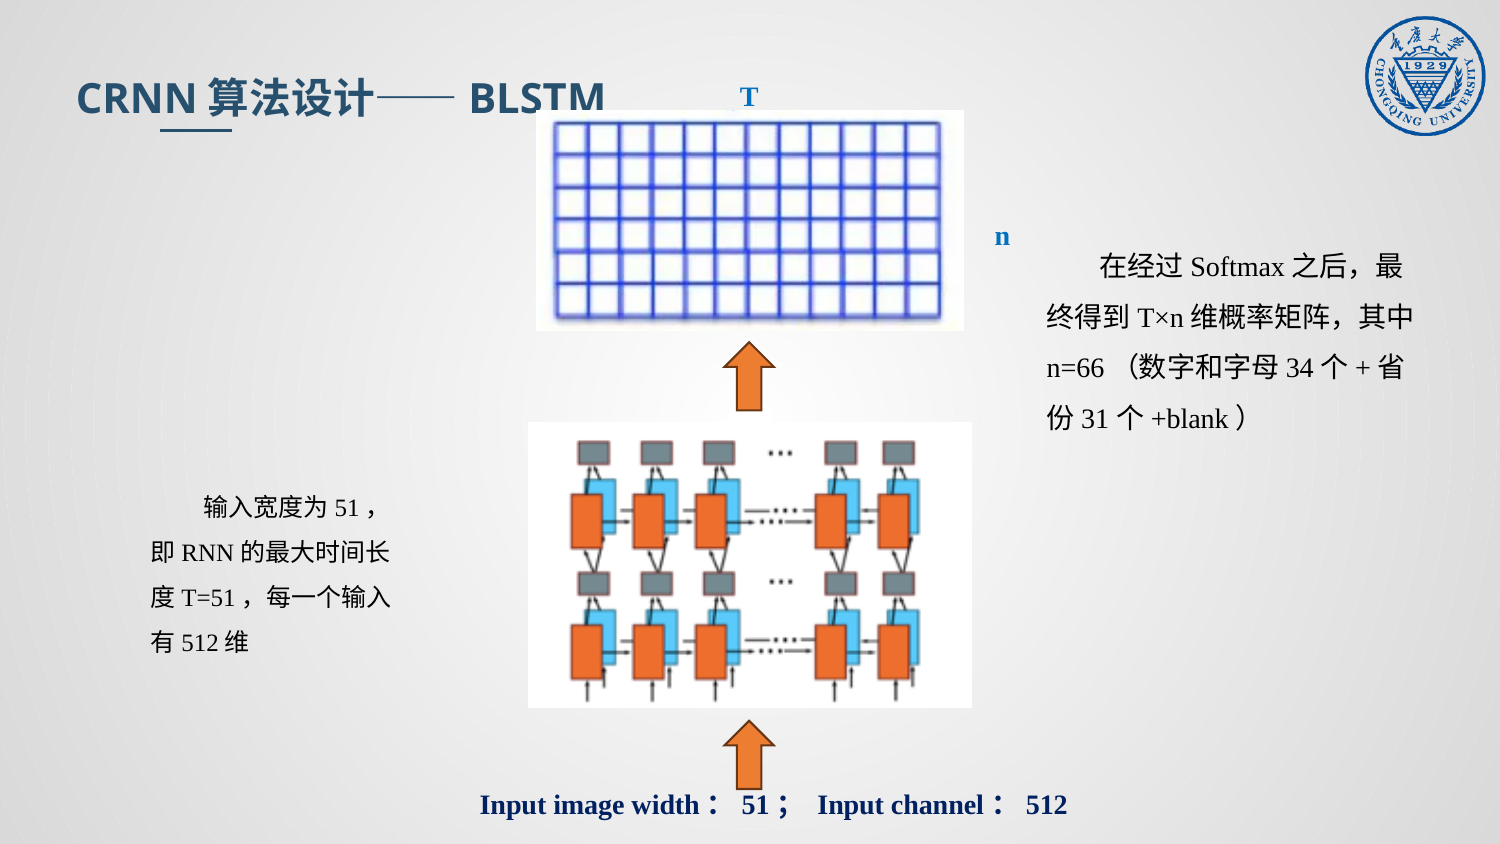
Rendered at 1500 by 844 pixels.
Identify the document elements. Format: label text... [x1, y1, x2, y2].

text_box n [964, 210, 1042, 259]
picture [527, 422, 972, 708]
text_box T [709, 71, 789, 110]
picture [1359, 10, 1490, 142]
picture [536, 110, 964, 331]
text_box CRNN算法设计——BLSTM [61, 64, 812, 130]
text_box [722, 340, 777, 412]
text_box 输入宽度为51，即RNN的最大时间长度T=51，每一个输入有512维 [135, 469, 408, 664]
text_box [722, 719, 777, 791]
text_box 在经过Softmax之后，最终得到T×n维概率矩阵，其中n=66（数字和字母34个+省份31个+blank） [1031, 224, 1439, 442]
text_box Input image width：51； Input channel：512 [464, 779, 1083, 828]
